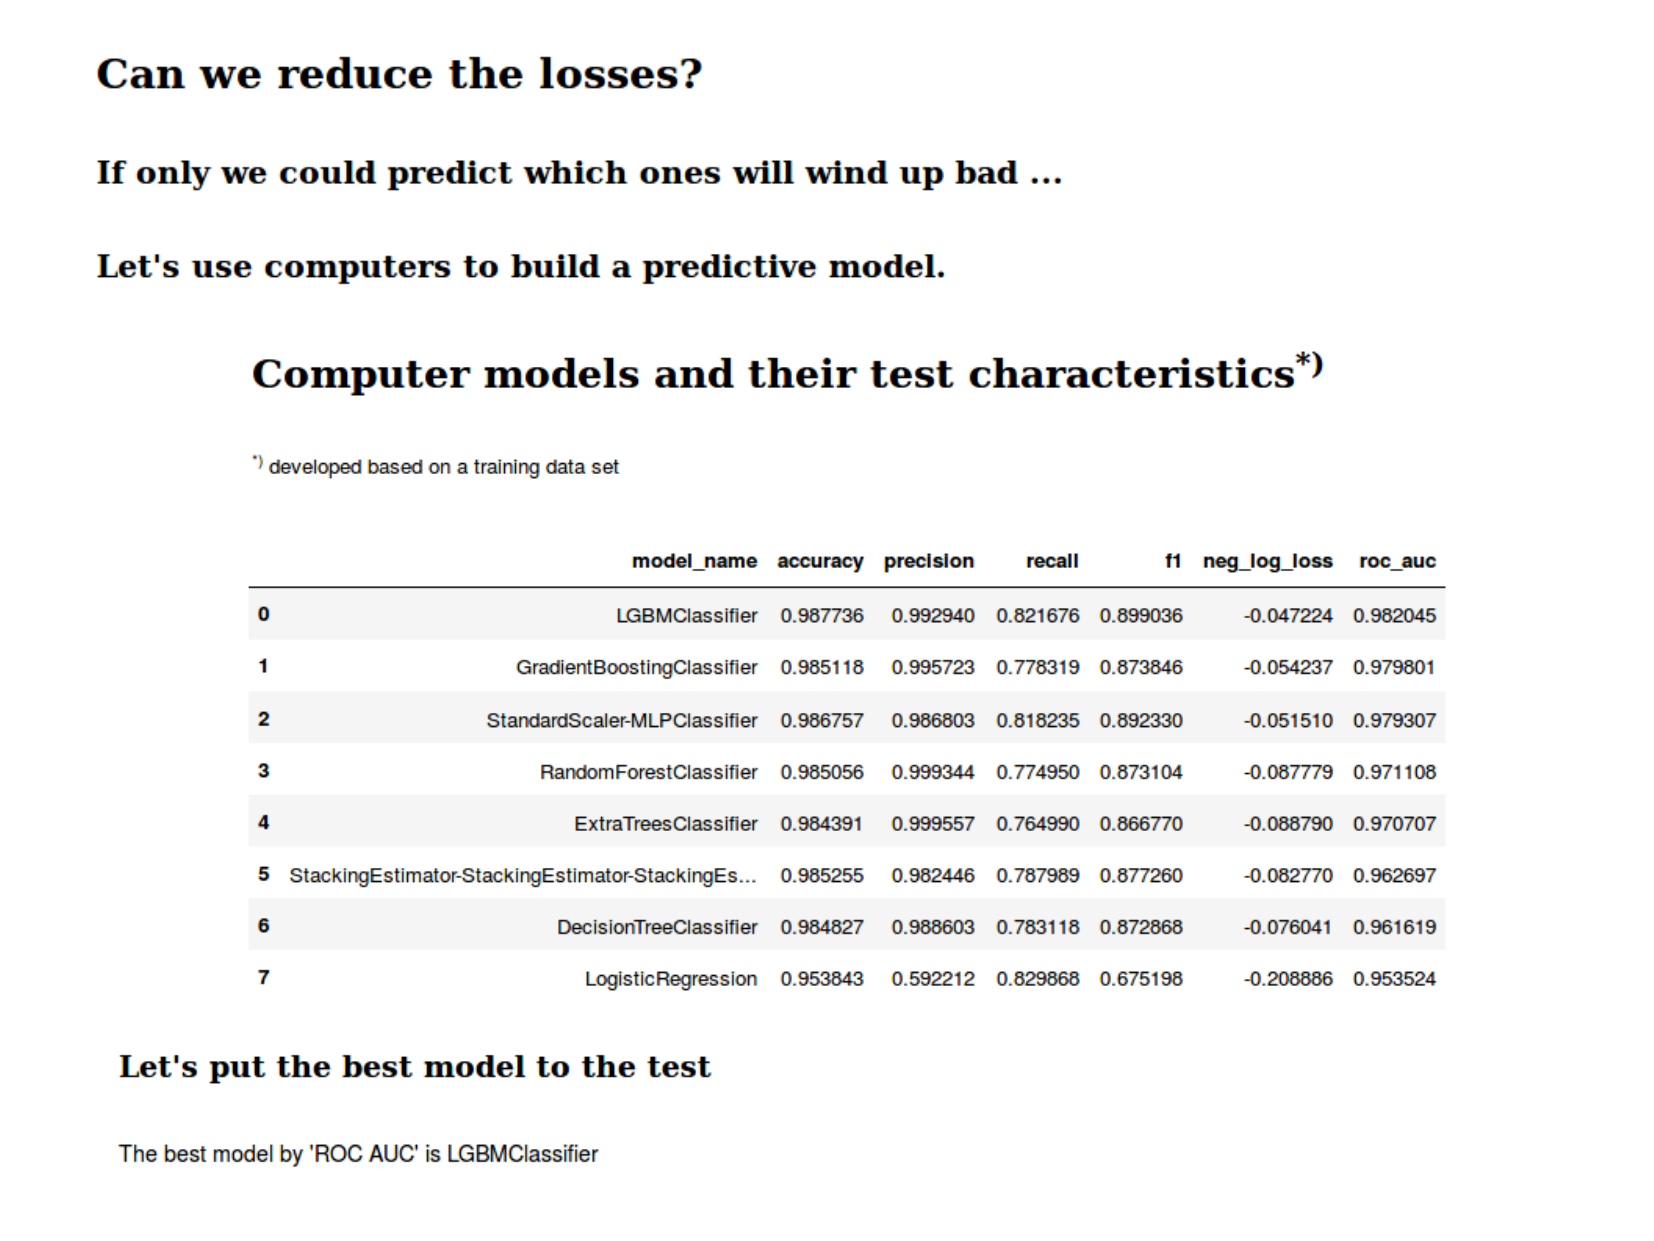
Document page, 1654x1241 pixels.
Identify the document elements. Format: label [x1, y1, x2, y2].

picture [224, 319, 1549, 1011]
picture [96, 1035, 1015, 1193]
picture [89, 53, 1102, 300]
